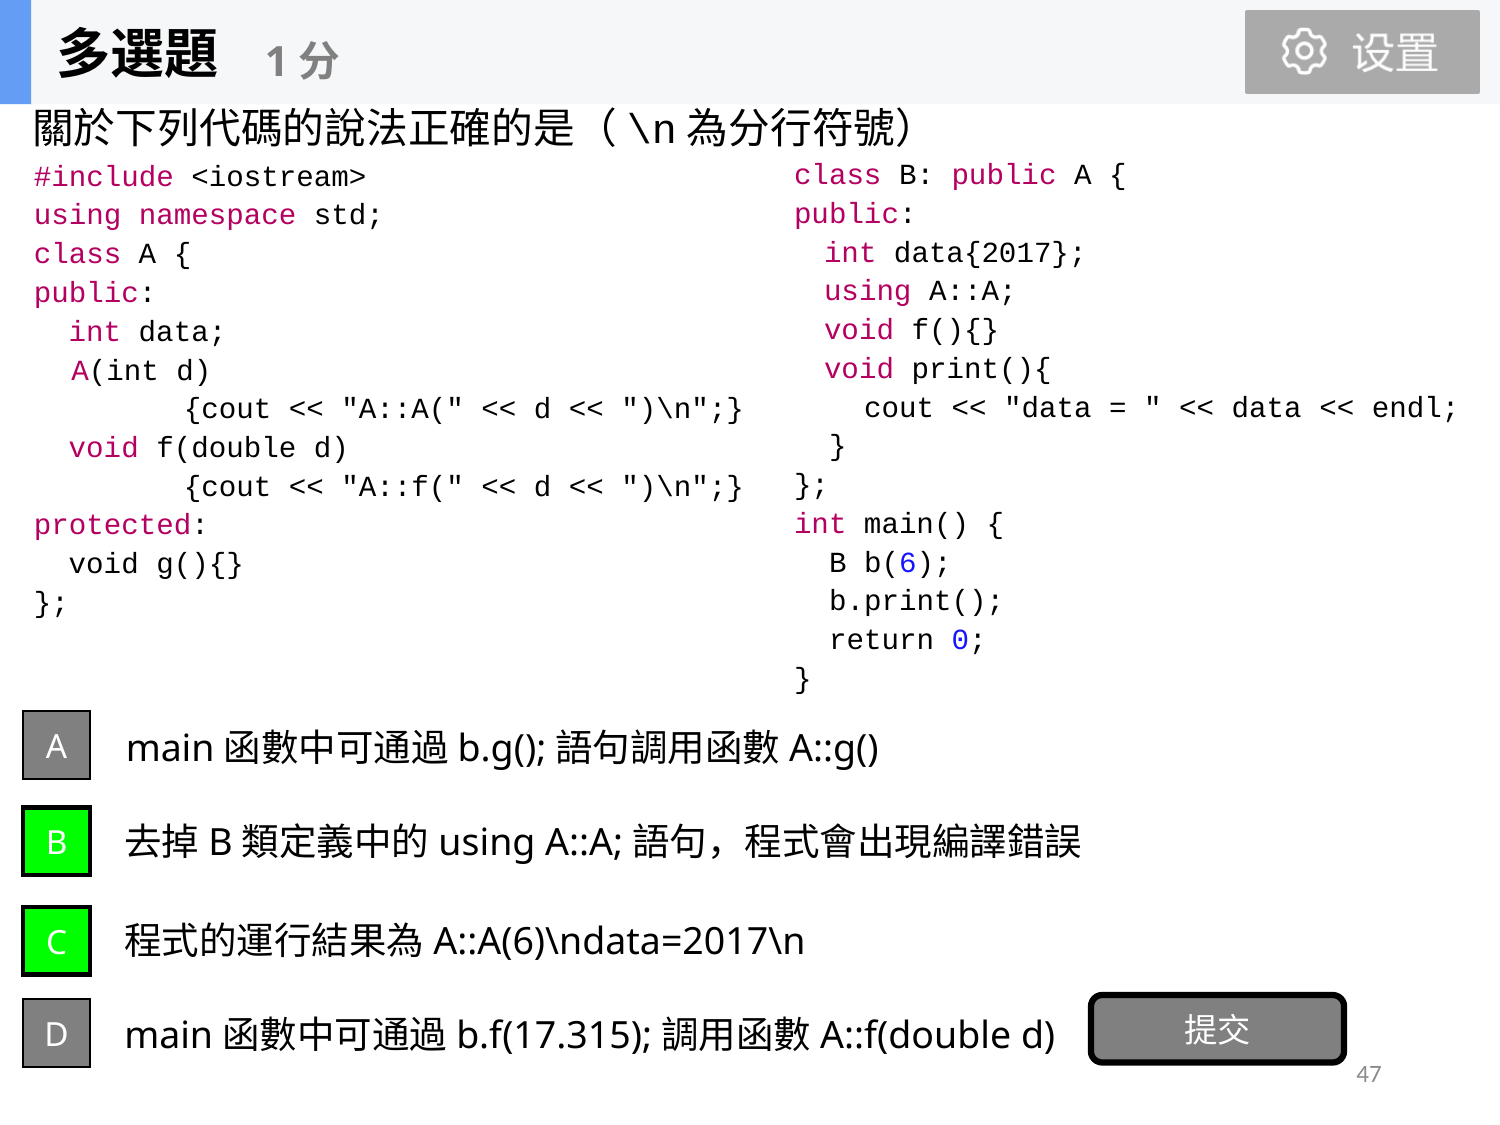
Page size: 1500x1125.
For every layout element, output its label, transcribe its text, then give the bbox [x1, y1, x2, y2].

text_box D [22, 998, 91, 1068]
slide_number 47 [1059, 1042, 1397, 1103]
text_box 程式的運行結果為A::A(6)\ndata=2017\n [109, 886, 1160, 980]
text_box main函數中可通過b.f(17.315);調用函數A::f(double d) [109, 980, 1192, 1086]
text_box class B: public A { public: int data{2017}; using A::A; void f(){} void print(){ cout << "data = " << data << endl; } }; int main() { B b(6); b.print(); return 0; } [779, 144, 1500, 702]
text_box A [22, 710, 91, 780]
text_box main函數中可通過b.g();語句調用函數A::g() [111, 693, 1235, 799]
text_box #include <iostream> using namespace std; class A { public: int data; A(int d) {cout << "A::A(" << d << ")\n";} void f(double d) {cout << "A::f(" << d << ")\n";} protected: void g(){} }; [19, 145, 779, 626]
text_box 去掉B類定義中的using A::A;語句，程式會出現編譯錯誤 [109, 787, 1160, 886]
text_box B [22, 807, 91, 876]
text_box C [22, 906, 91, 976]
text_box 提交 [1089, 993, 1346, 1064]
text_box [0, 0, 1500, 105]
text_box 關於下列代碼的說法正確的是（\n為分行符號） [17, 105, 1218, 185]
picture [1245, 10, 1480, 94]
